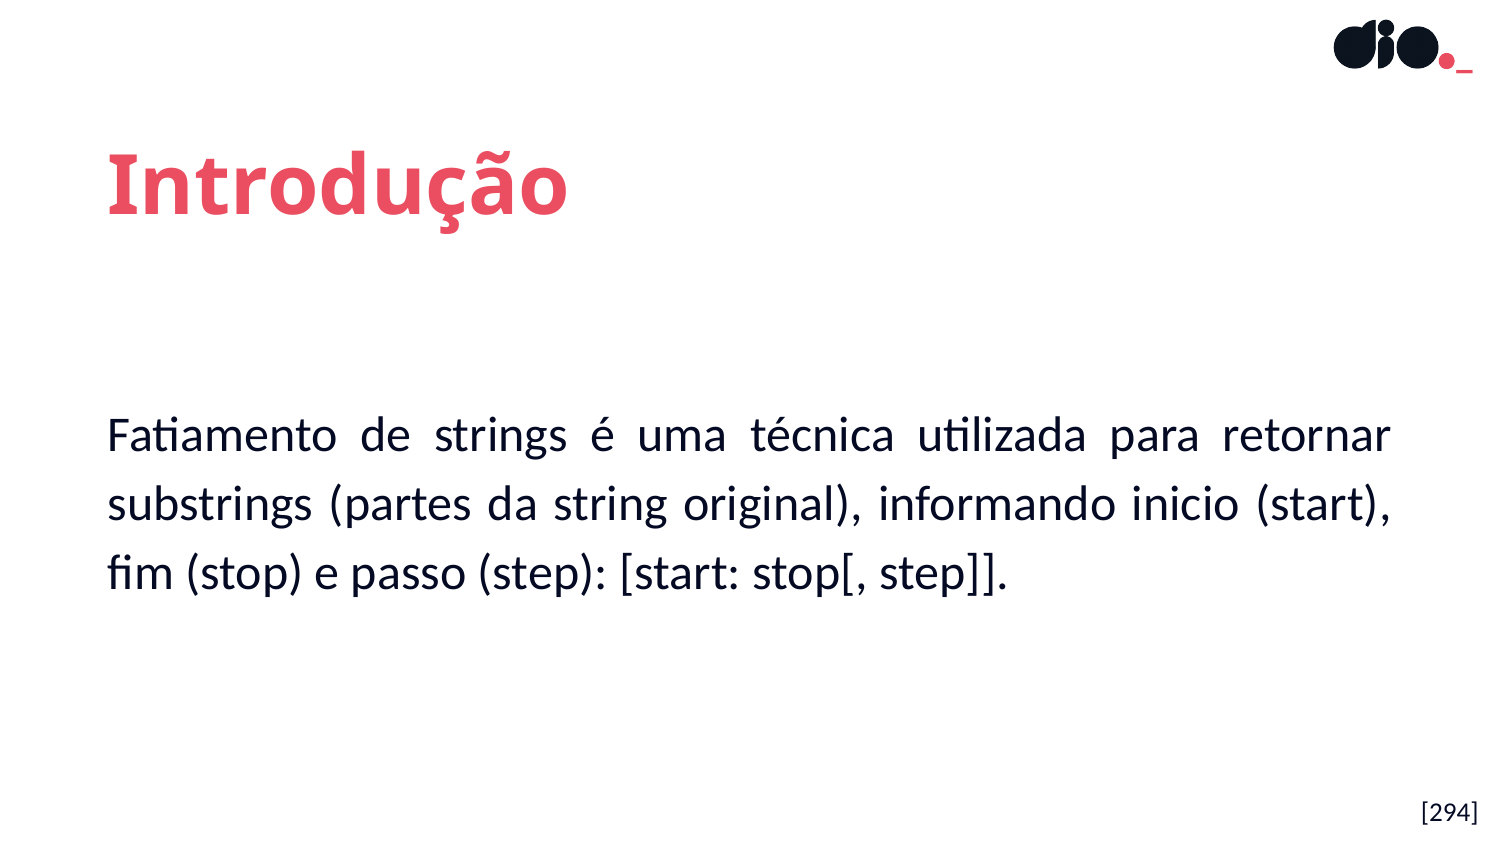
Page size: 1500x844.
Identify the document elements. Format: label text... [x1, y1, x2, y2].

text_box Introdução [92, 104, 1408, 243]
text_box Fatiamento de strings é uma técnica utilizada para retornar substrings (partes da string original), informando inicio (start), fim (stop) e passo (step): [start: stop[, step]]. [92, 243, 1408, 749]
slide_number [294] [1403, 779, 1494, 844]
picture [1333, 19, 1473, 74]
